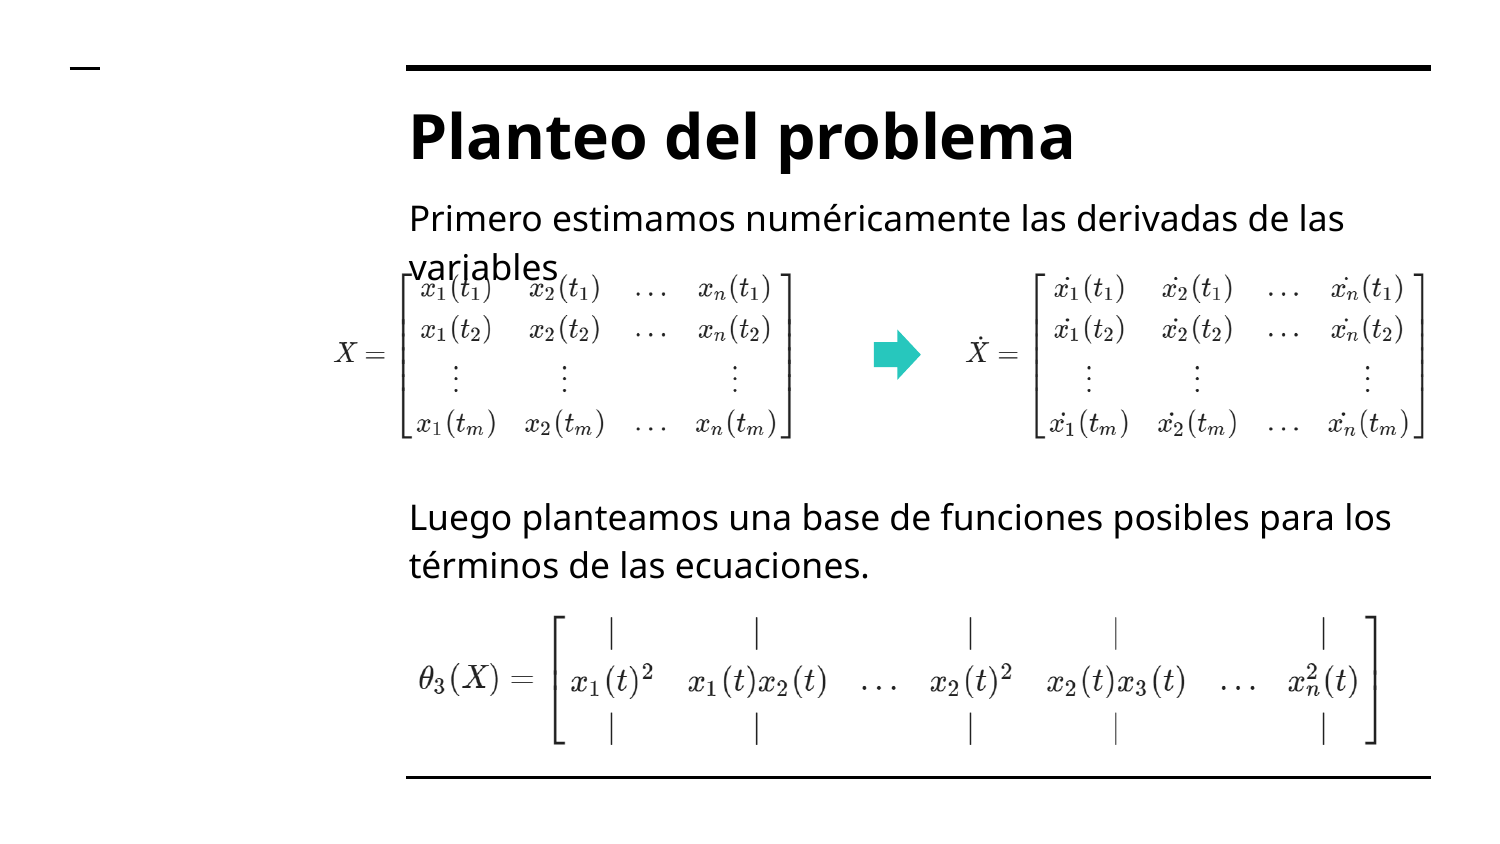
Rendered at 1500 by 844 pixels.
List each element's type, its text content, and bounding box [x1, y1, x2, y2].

picture [945, 258, 1431, 451]
picture [314, 258, 801, 451]
list Luego planteamos una base de funciones posibles para los términos de las ecuaciones. [393, 473, 1450, 611]
text_box [873, 329, 921, 380]
title Planteo del problema [393, 81, 1431, 175]
list Primero estimamos numéricamente las derivadas de las variables [393, 175, 1431, 313]
picture [402, 598, 1392, 754]
